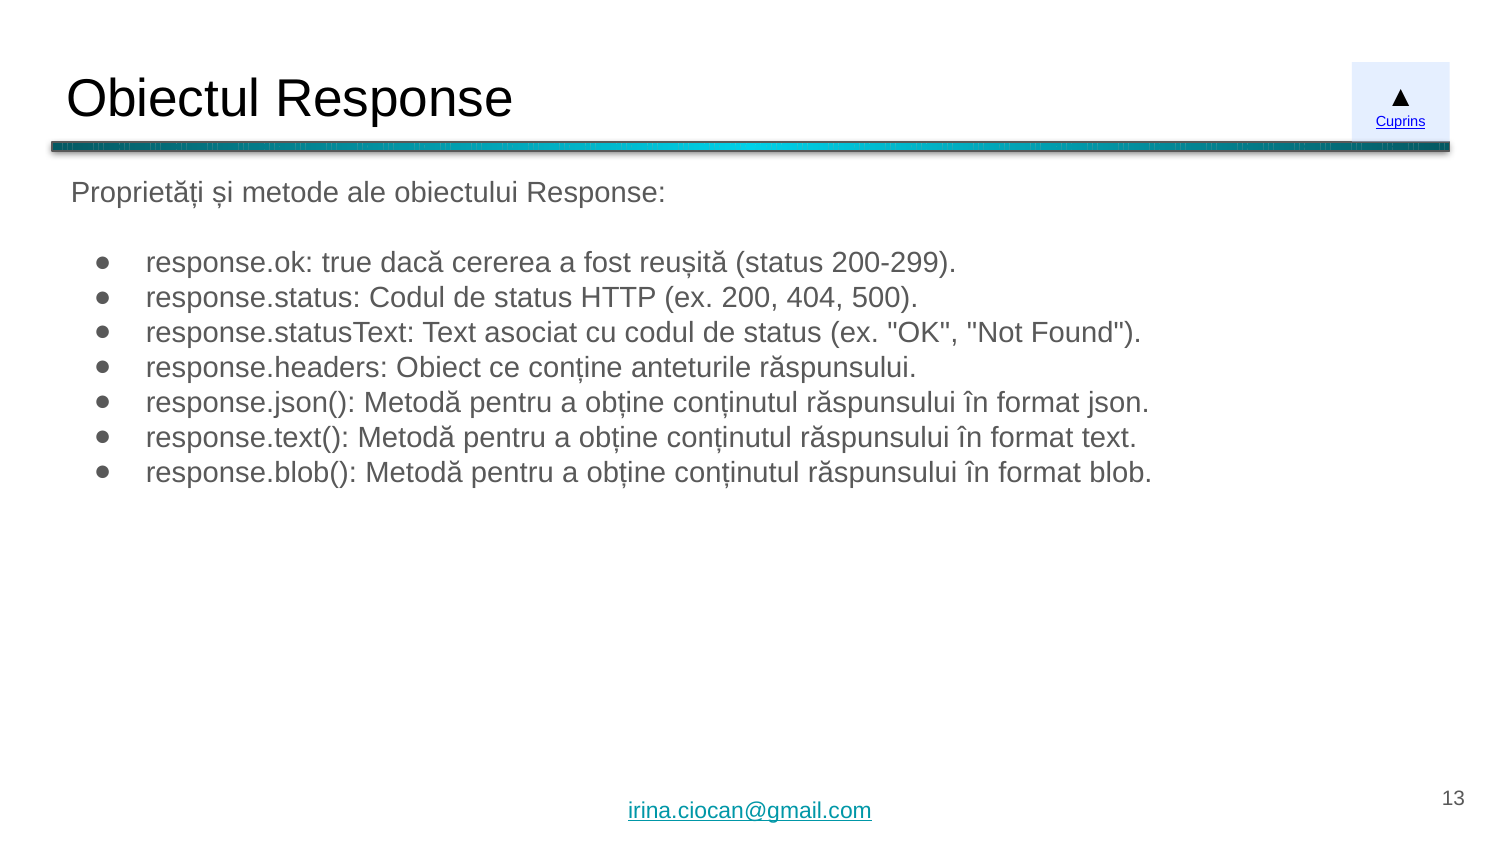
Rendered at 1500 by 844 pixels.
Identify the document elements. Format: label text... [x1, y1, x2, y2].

text_box irina.ciocan@gmail.com [613, 795, 889, 837]
text_box Proprietăți și metode ale obiectului Response: response.ok: true dacă cererea a fost reușită (status 200-299). response.status: Codul de status HTTP (ex. 200, 404, 500). response.statusText: Text asociat cu codul de status (ex. "OK", "Not Found"). response.headers: Obiect ce conține anteturile răspunsului. response.json(): Metodă pentru a obține conținutul răspunsului în format json. response.text(): Metodă pentru a obține conținutul răspunsului în format text. response.blob(): Metodă pentru a obține conținutul răspunsului în format blob. [55, 158, 1449, 699]
title Obiectul Response [51, 48, 1449, 139]
slide_number ‹#› [1389, 764, 1480, 830]
text_box [51, 141, 1450, 151]
text_box ▲ Cuprins [1351, 62, 1450, 142]
